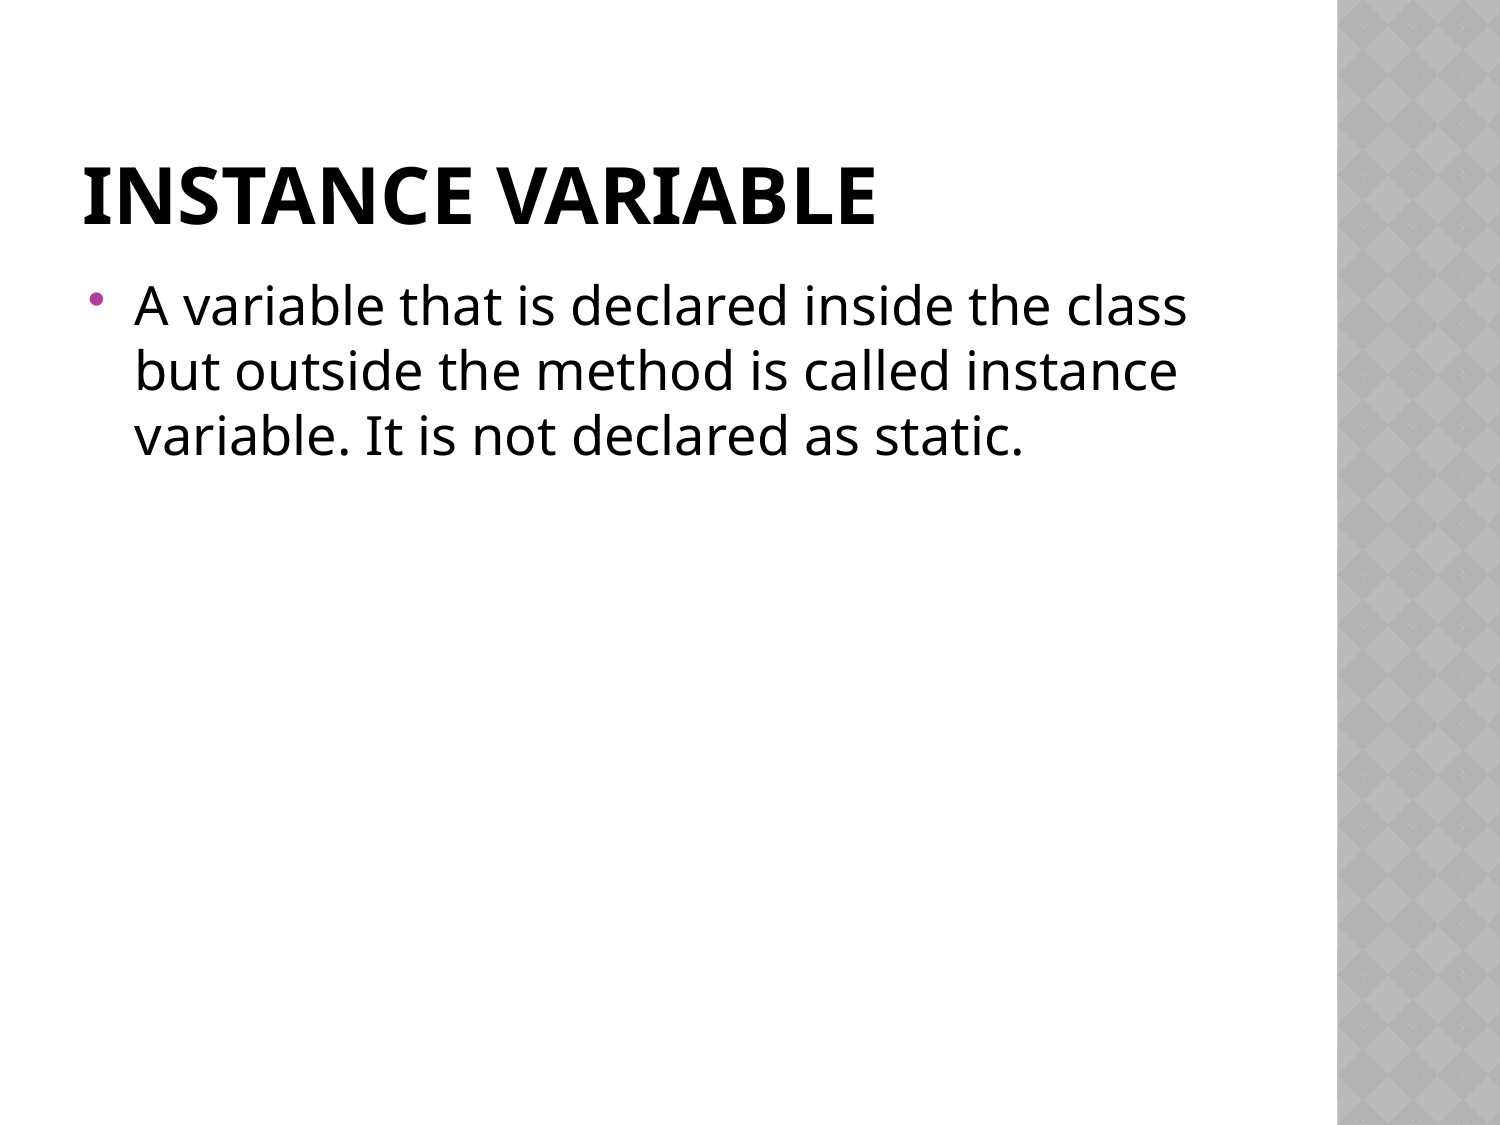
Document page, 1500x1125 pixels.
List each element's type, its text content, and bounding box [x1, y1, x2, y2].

list A variable that is declared inside the class but outside the method is called instance variable. It is not declared as static. [75, 264, 1263, 1059]
title Instance Variable [75, 52, 1263, 240]
